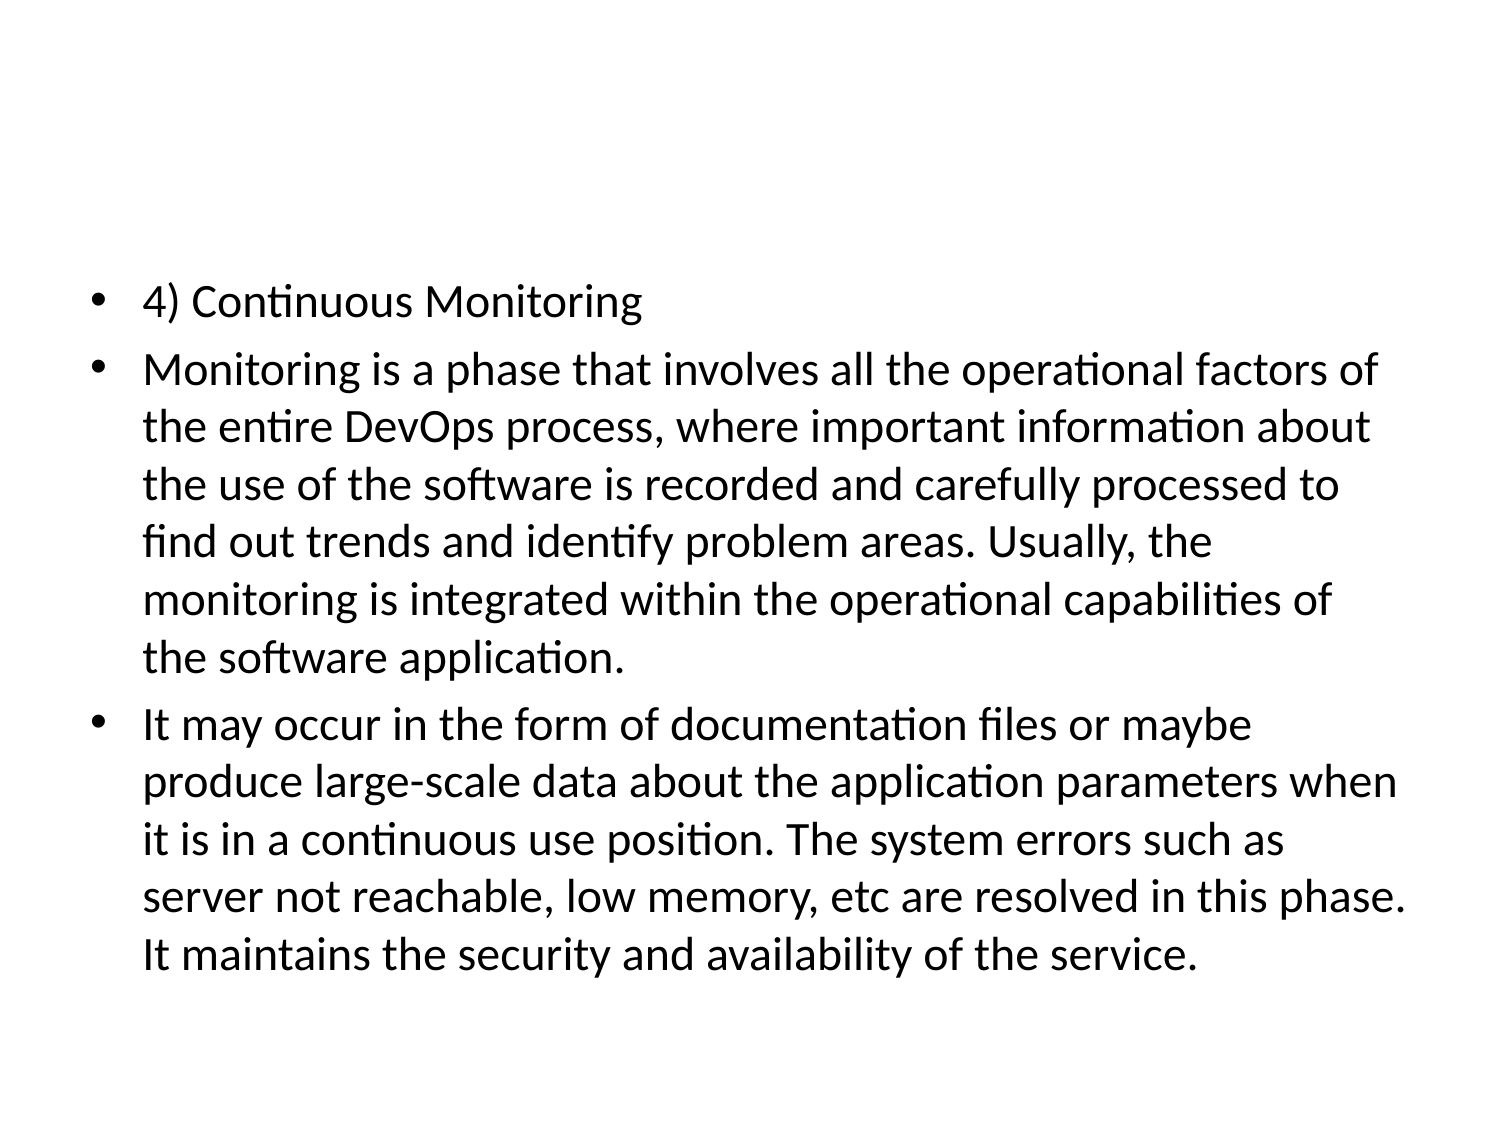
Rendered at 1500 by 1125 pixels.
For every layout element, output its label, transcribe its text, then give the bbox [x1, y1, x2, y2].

list 4) Continuous Monitoring Monitoring is a phase that involves all the operational factors of the entire DevOps process, where important information about the use of the software is recorded and carefully processed to find out trends and identify problem areas. Usually, the monitoring is integrated within the operational capabilities of the software application. It may occur in the form of documentation files or maybe produce large-scale data about the application parameters when it is in a continuous use position. The system errors such as server not reachable, low memory, etc are resolved in this phase. It maintains the security and availability of the service. [75, 262, 1425, 1005]
